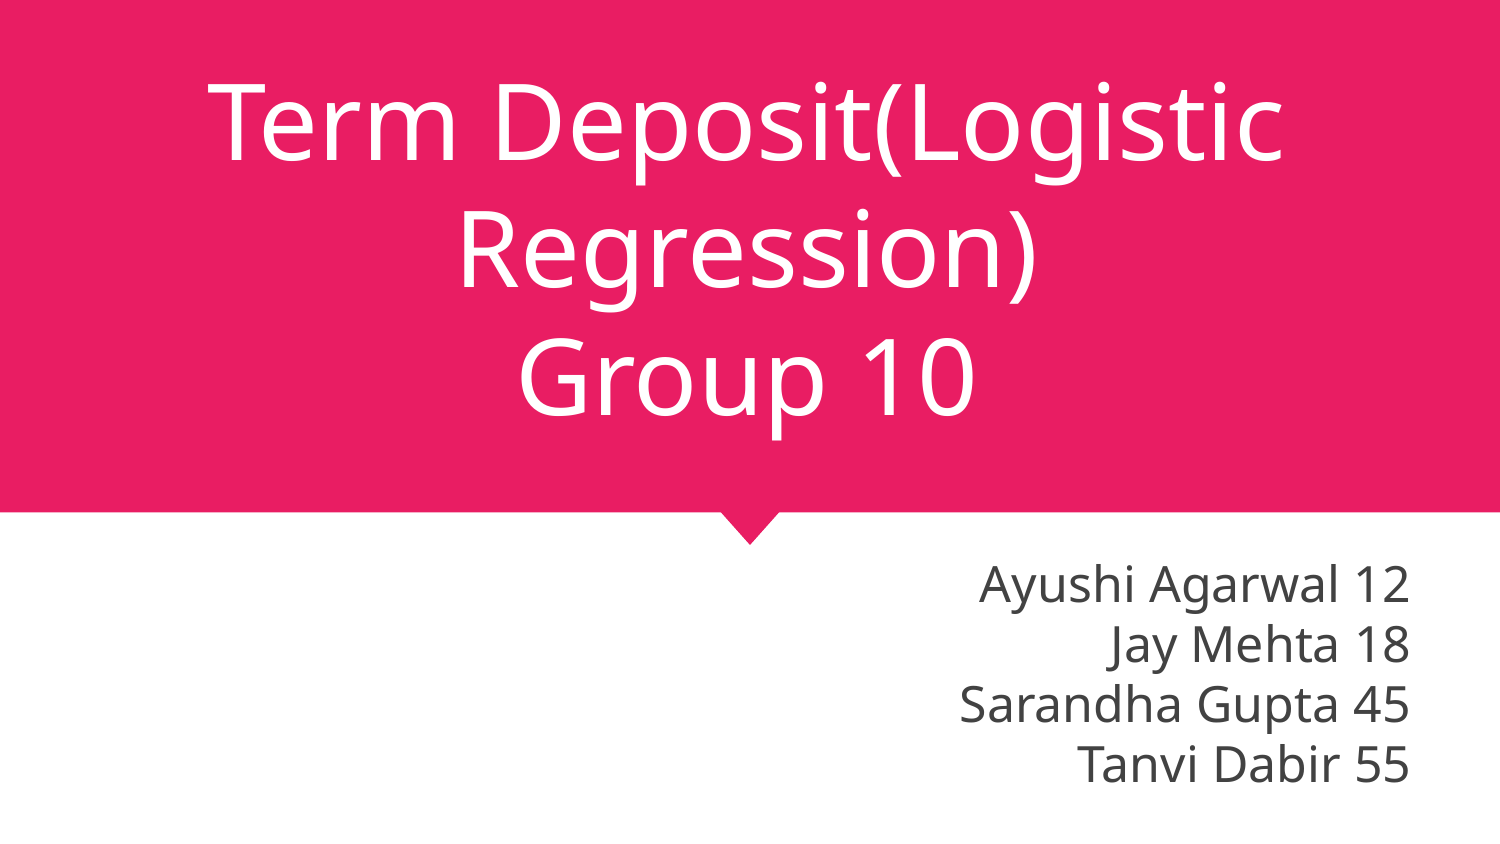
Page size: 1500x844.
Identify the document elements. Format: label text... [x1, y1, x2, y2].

title Term Deposit(Logistic Regression) Group 10 [67, 105, 1427, 452]
subtitle Ayushi Agarwal 12 Jay Mehta 18 Sarandha Gupta 45 Tanvi Dabir 55 [67, 557, 1427, 787]
